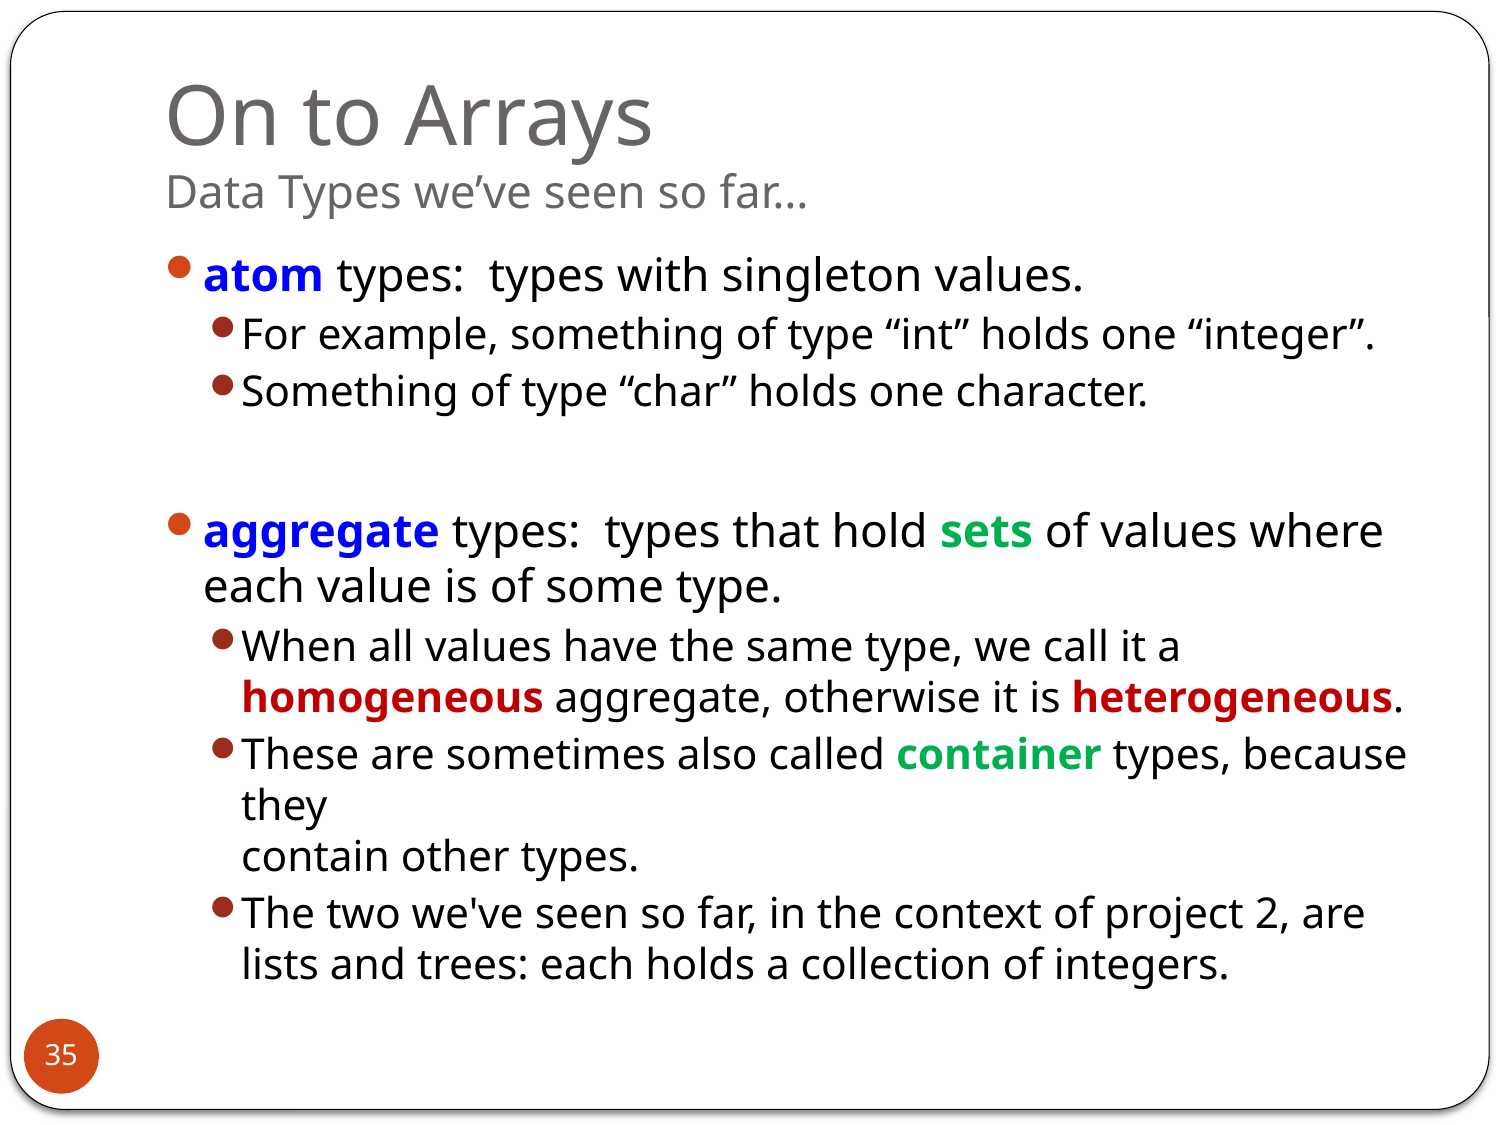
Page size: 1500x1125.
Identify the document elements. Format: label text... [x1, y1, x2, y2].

list atom types: types with singleton values. For example, something of type “int” holds one “integer”. Something of type “char” holds one character. aggregate types: types that hold sets of values where each value is of some type. When all values have the same type, we call it a homogeneous aggregate, otherwise it is heterogeneous. These are sometimes also called container types, because they contain other types. The two we've seen so far, in the context of project 2, are lists and trees: each holds a collection of integers. [150, 237, 1425, 1013]
slide_number 35 [23, 1018, 99, 1094]
title On to Arrays Data Types we’ve seen so far… [150, 45, 1425, 233]
